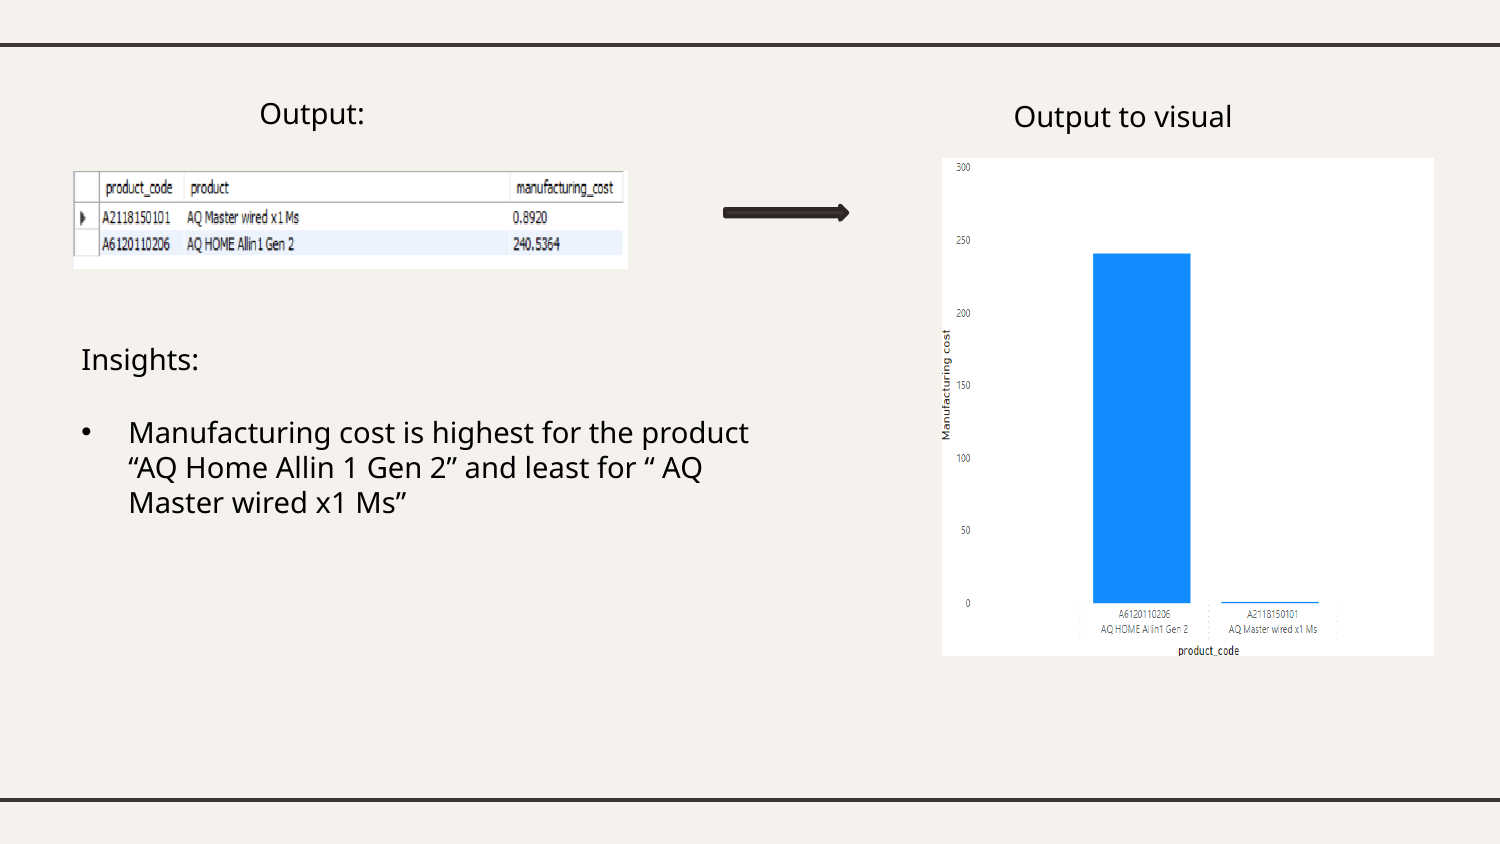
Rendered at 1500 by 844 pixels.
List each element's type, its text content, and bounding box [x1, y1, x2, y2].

text_box Output to visual [974, 83, 1272, 150]
text_box Manufacturing cost is highest for the product “AQ Home Allin 1 Gen 2” and least for “ AQ Master wired x1 Ms” [66, 406, 817, 527]
picture [71, 170, 628, 269]
text_box Output: [228, 80, 397, 147]
text_box [723, 203, 850, 222]
picture [941, 157, 1434, 656]
text_box Insights: [66, 334, 235, 384]
